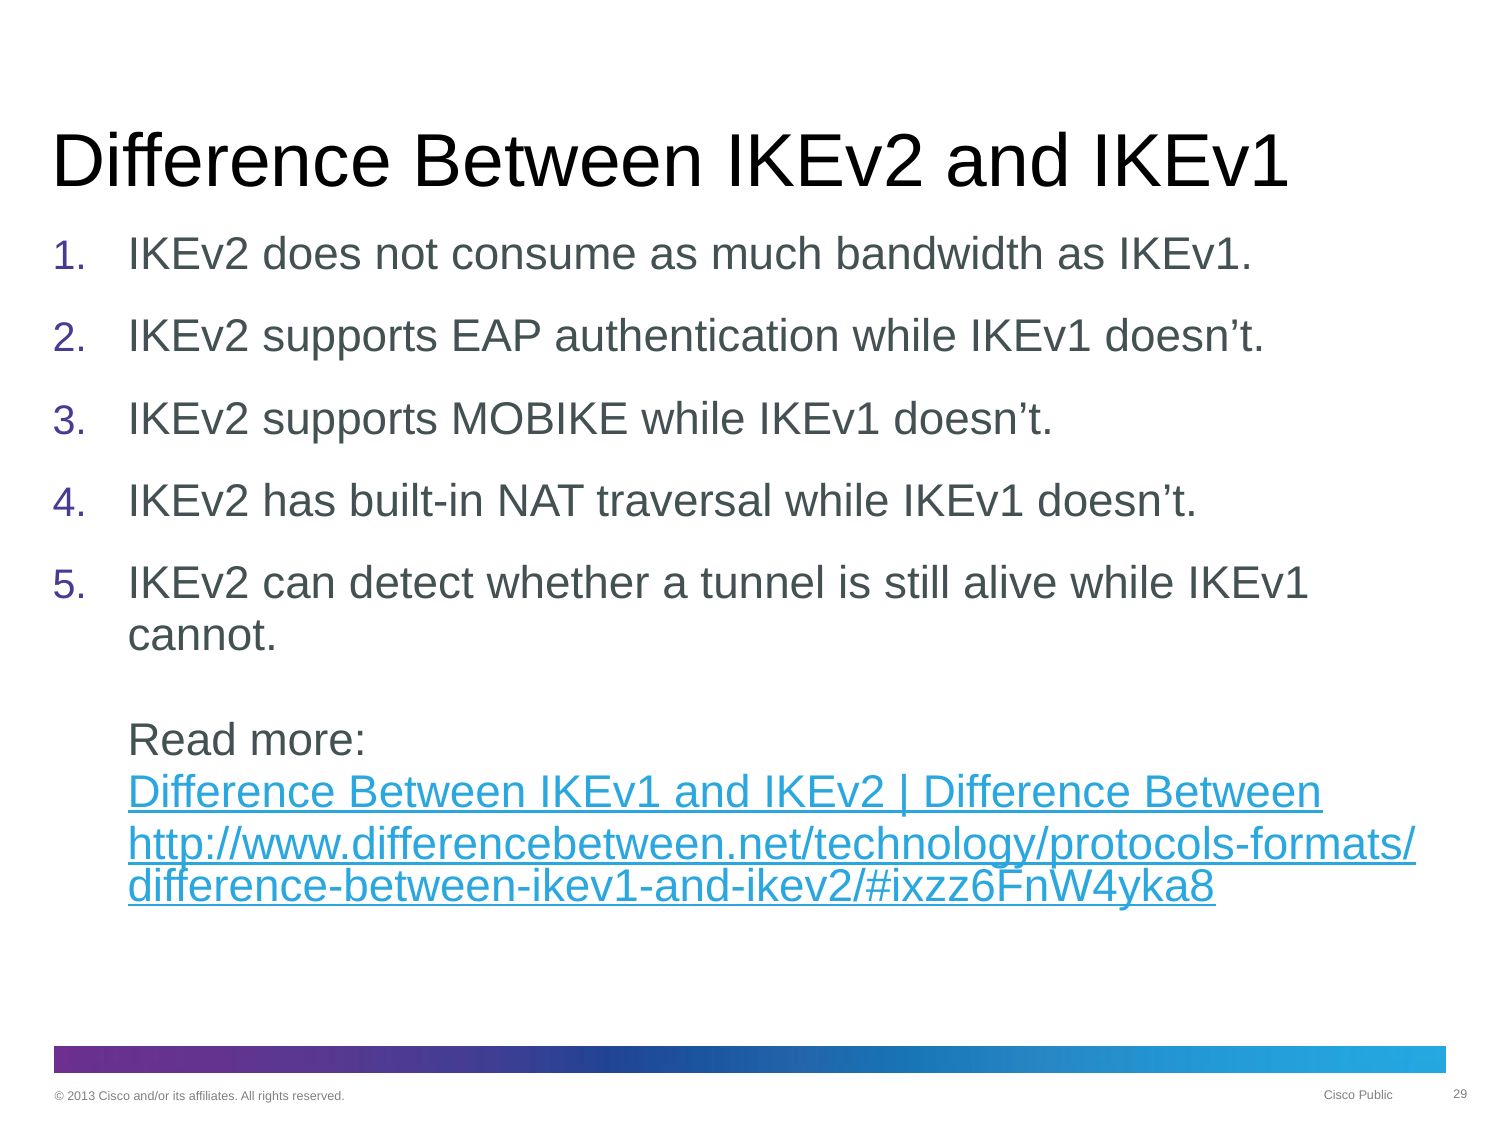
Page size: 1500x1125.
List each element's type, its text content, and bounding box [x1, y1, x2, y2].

picture [54, 1046, 1446, 1073]
title Difference Between IKEv2 and IKEv1 [37, 70, 1447, 209]
list IKEv2 does not consume as much bandwidth as IKEv1. IKEv2 supports EAP authentication while IKEv1 doesn’t. IKEv2 supports MOBIKE while IKEv1 doesn’t. IKEv2 has built-in NAT traversal while IKEv1 doesn’t. IKEv2 can detect whether a tunnel is still alive while IKEv1 cannot. Read more: Difference Between IKEv1 and IKEv2 | Difference Between http://www.differencebetween.net/technology/protocols-formats/difference-between-ikev1-and-ikev2/#ixzz6FnW4yka8 [37, 220, 1445, 1035]
